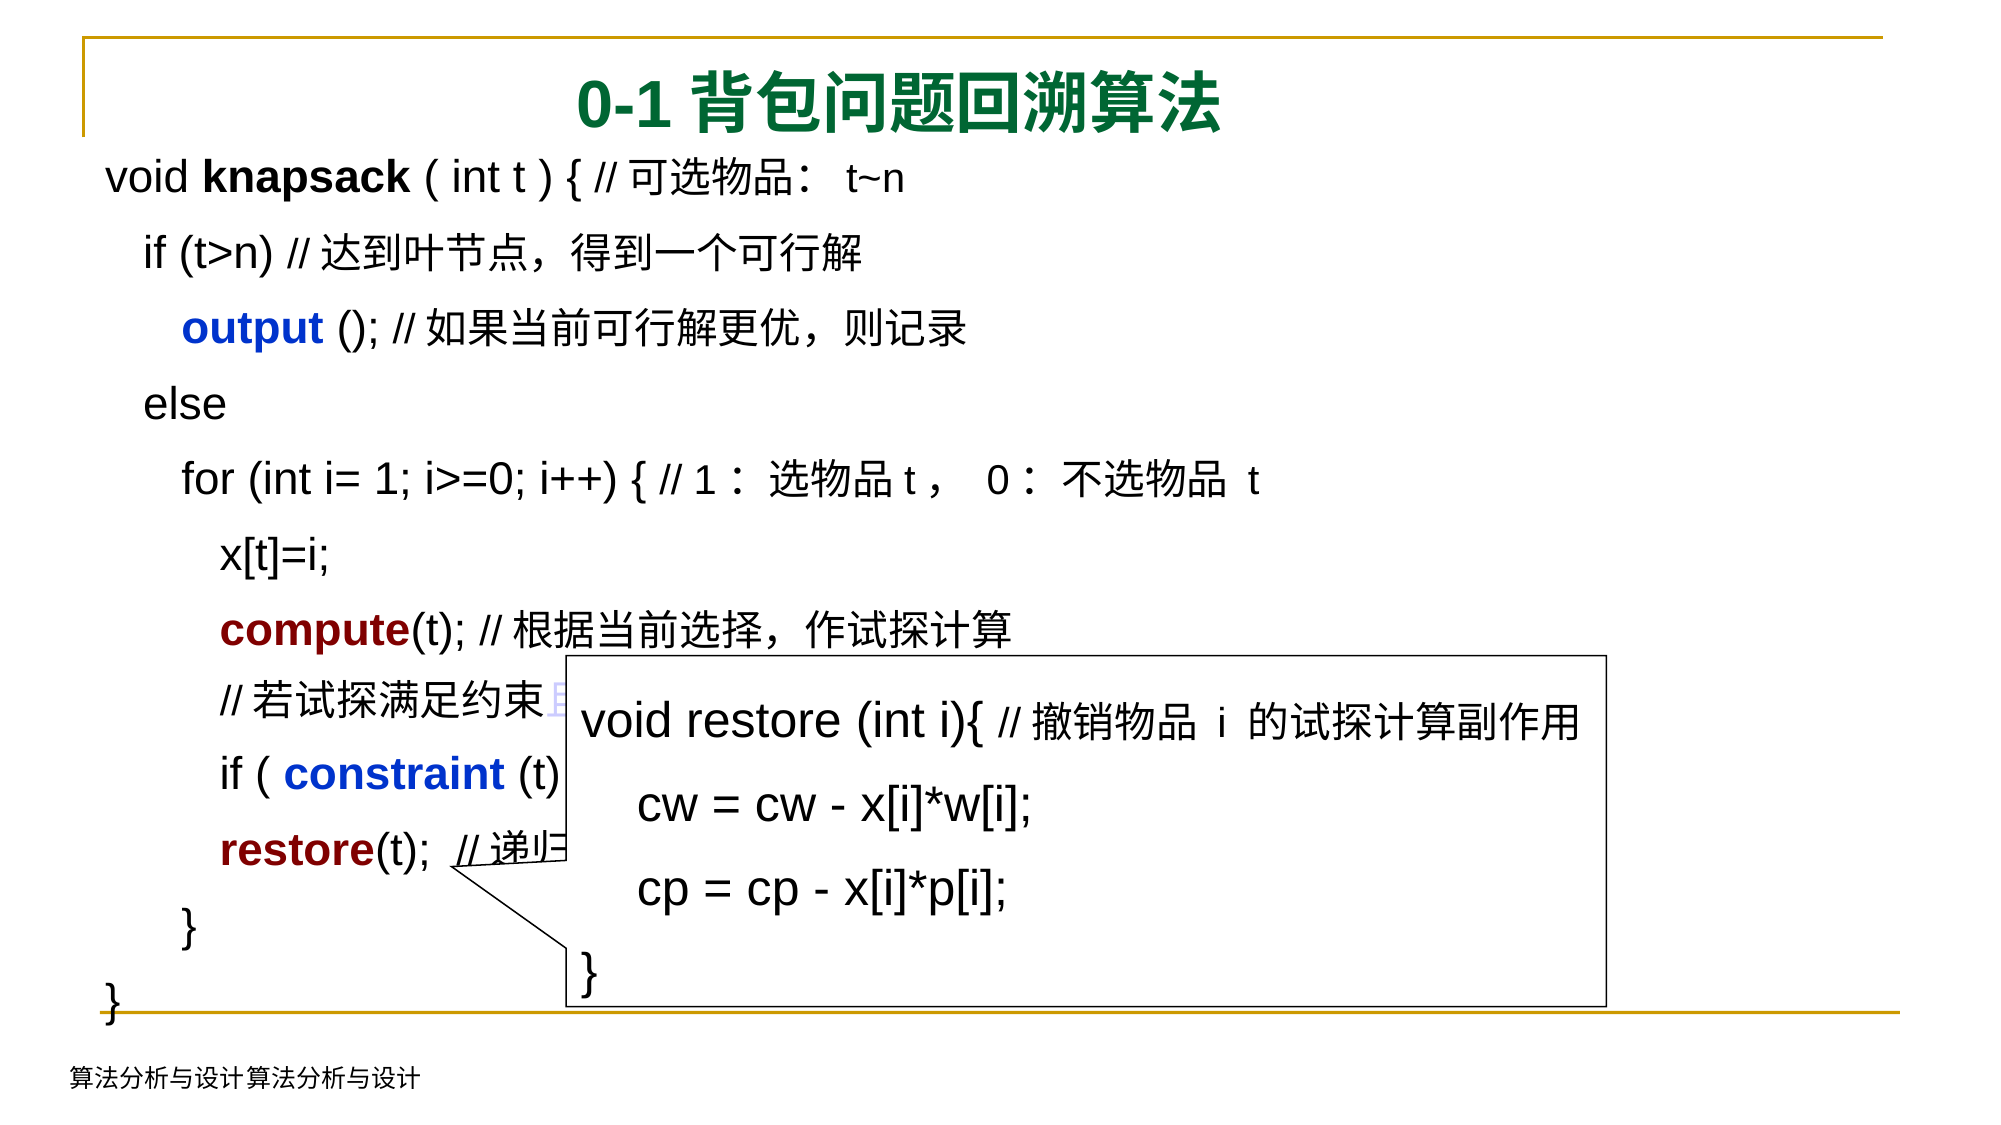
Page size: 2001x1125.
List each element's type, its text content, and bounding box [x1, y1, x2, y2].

text_box void restore (int i){ //撤销物品 i 的试探计算副作用 cw = cw - x[i]*w[i]; cp = cp - x[i]*p[i]; } [451, 655, 1607, 1007]
text_box void knapsack ( int t ) { //可选物品：t~n if (t>n) //达到叶节点，得到一个可行解 output (); //如果当前可行解更优，则记录 else for (int i= 1; i>=0; i++) { // 1：选物品t， 0：不选物品 t x[t]=i; compute(t); //根据当前选择，作试探计算 //若试探满足约束且继续前行能得到更优解，则递归向下搜索 if ( constraint (t) && bound (t+1)) knapsack(t+1); //物品 t+1 restore(t); //递归搜索返回后，撤销当前选择的副作用 } } [90, 125, 1548, 1080]
text_box 算法分析与设计 [231, 1046, 747, 1100]
title 0-1背包问题回溯算法 [0, 45, 1800, 161]
footer 算法分析与设计 [54, 1046, 231, 1100]
